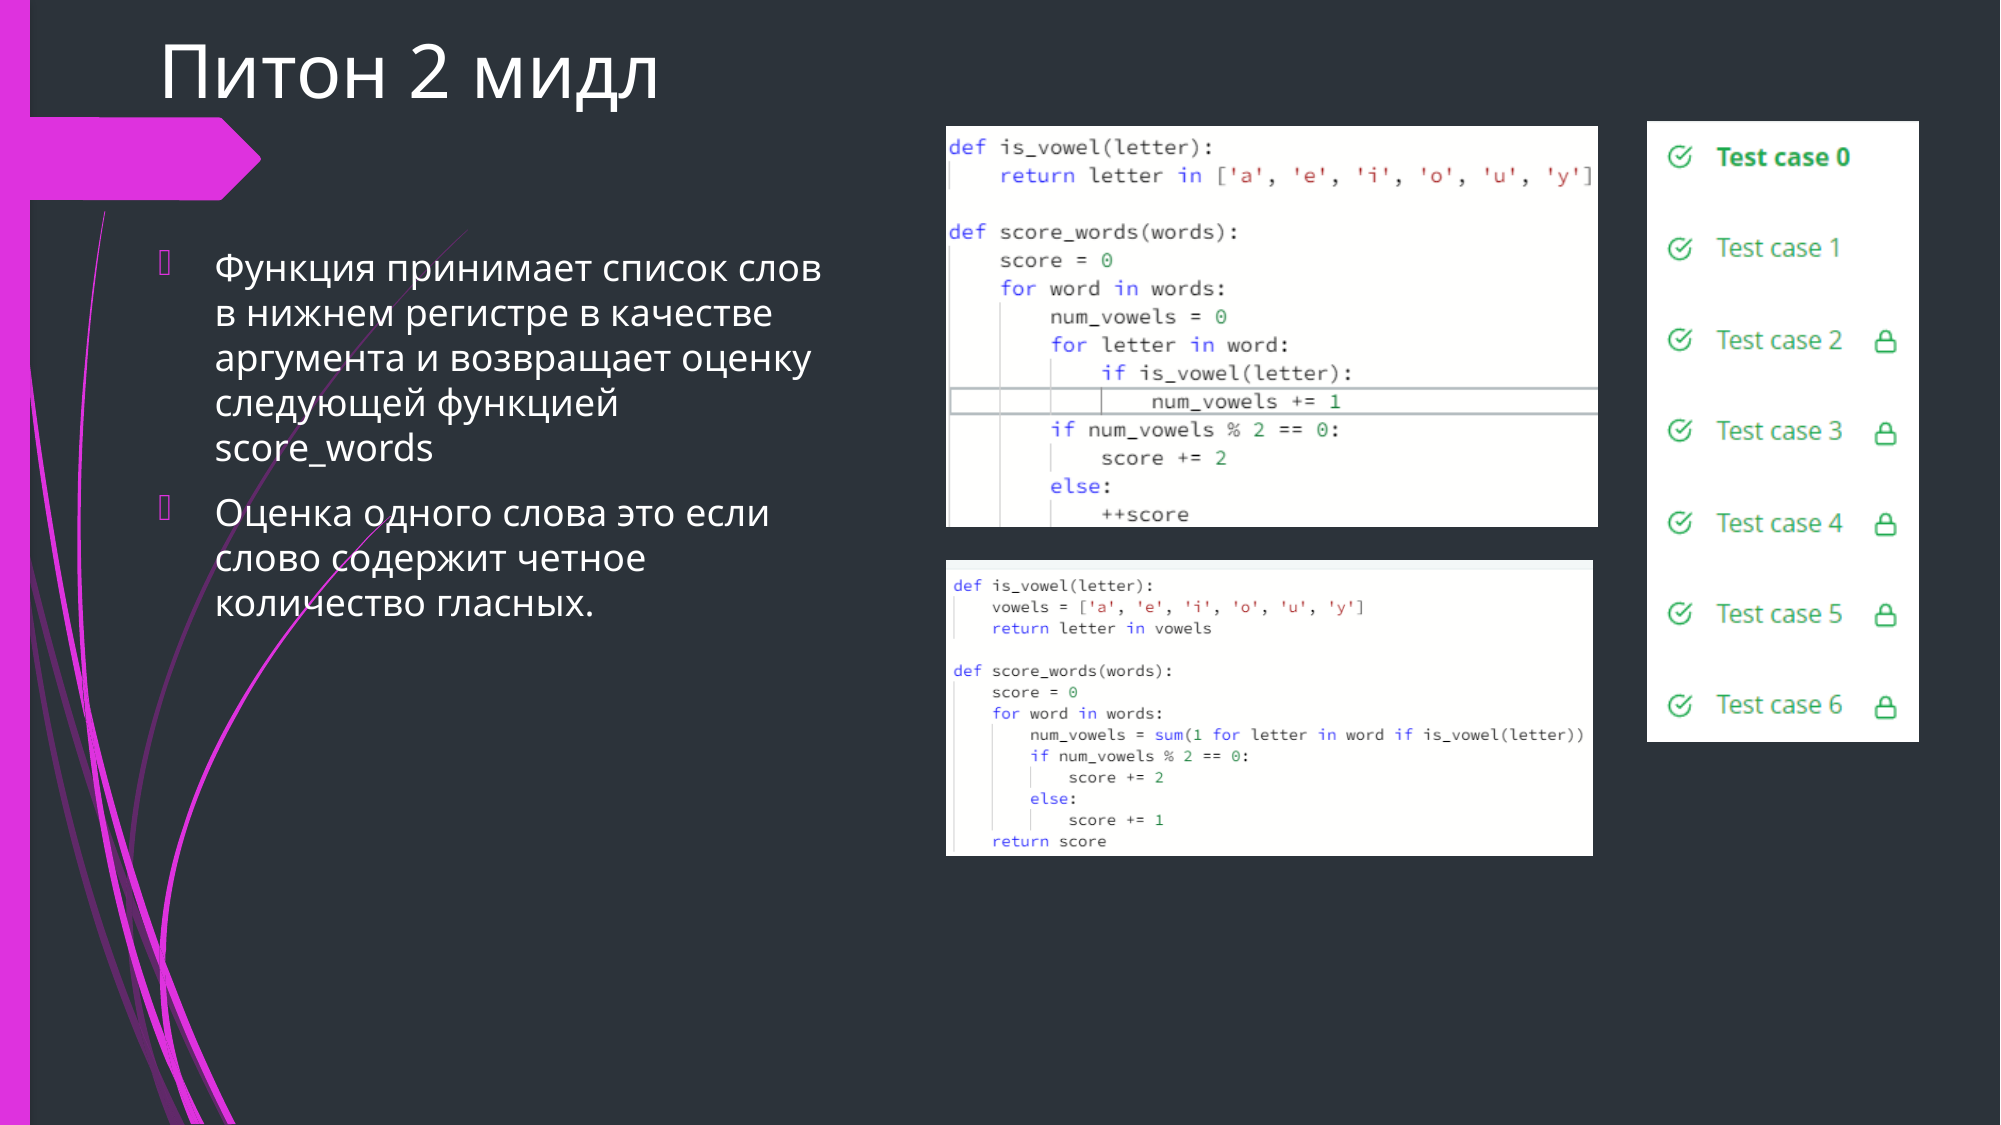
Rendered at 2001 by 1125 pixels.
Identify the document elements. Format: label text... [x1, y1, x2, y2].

list Функция принимает список слов в нижнем регистре в качестве аргумента и возвращает оценку следующей функцией score_words Оценка одного слова это если слово содержит четное количество гласных. [143, 236, 856, 856]
title Питон 2 мидл [143, 16, 1606, 227]
picture [946, 560, 1593, 856]
picture [946, 126, 1599, 527]
picture [1647, 121, 1919, 742]
